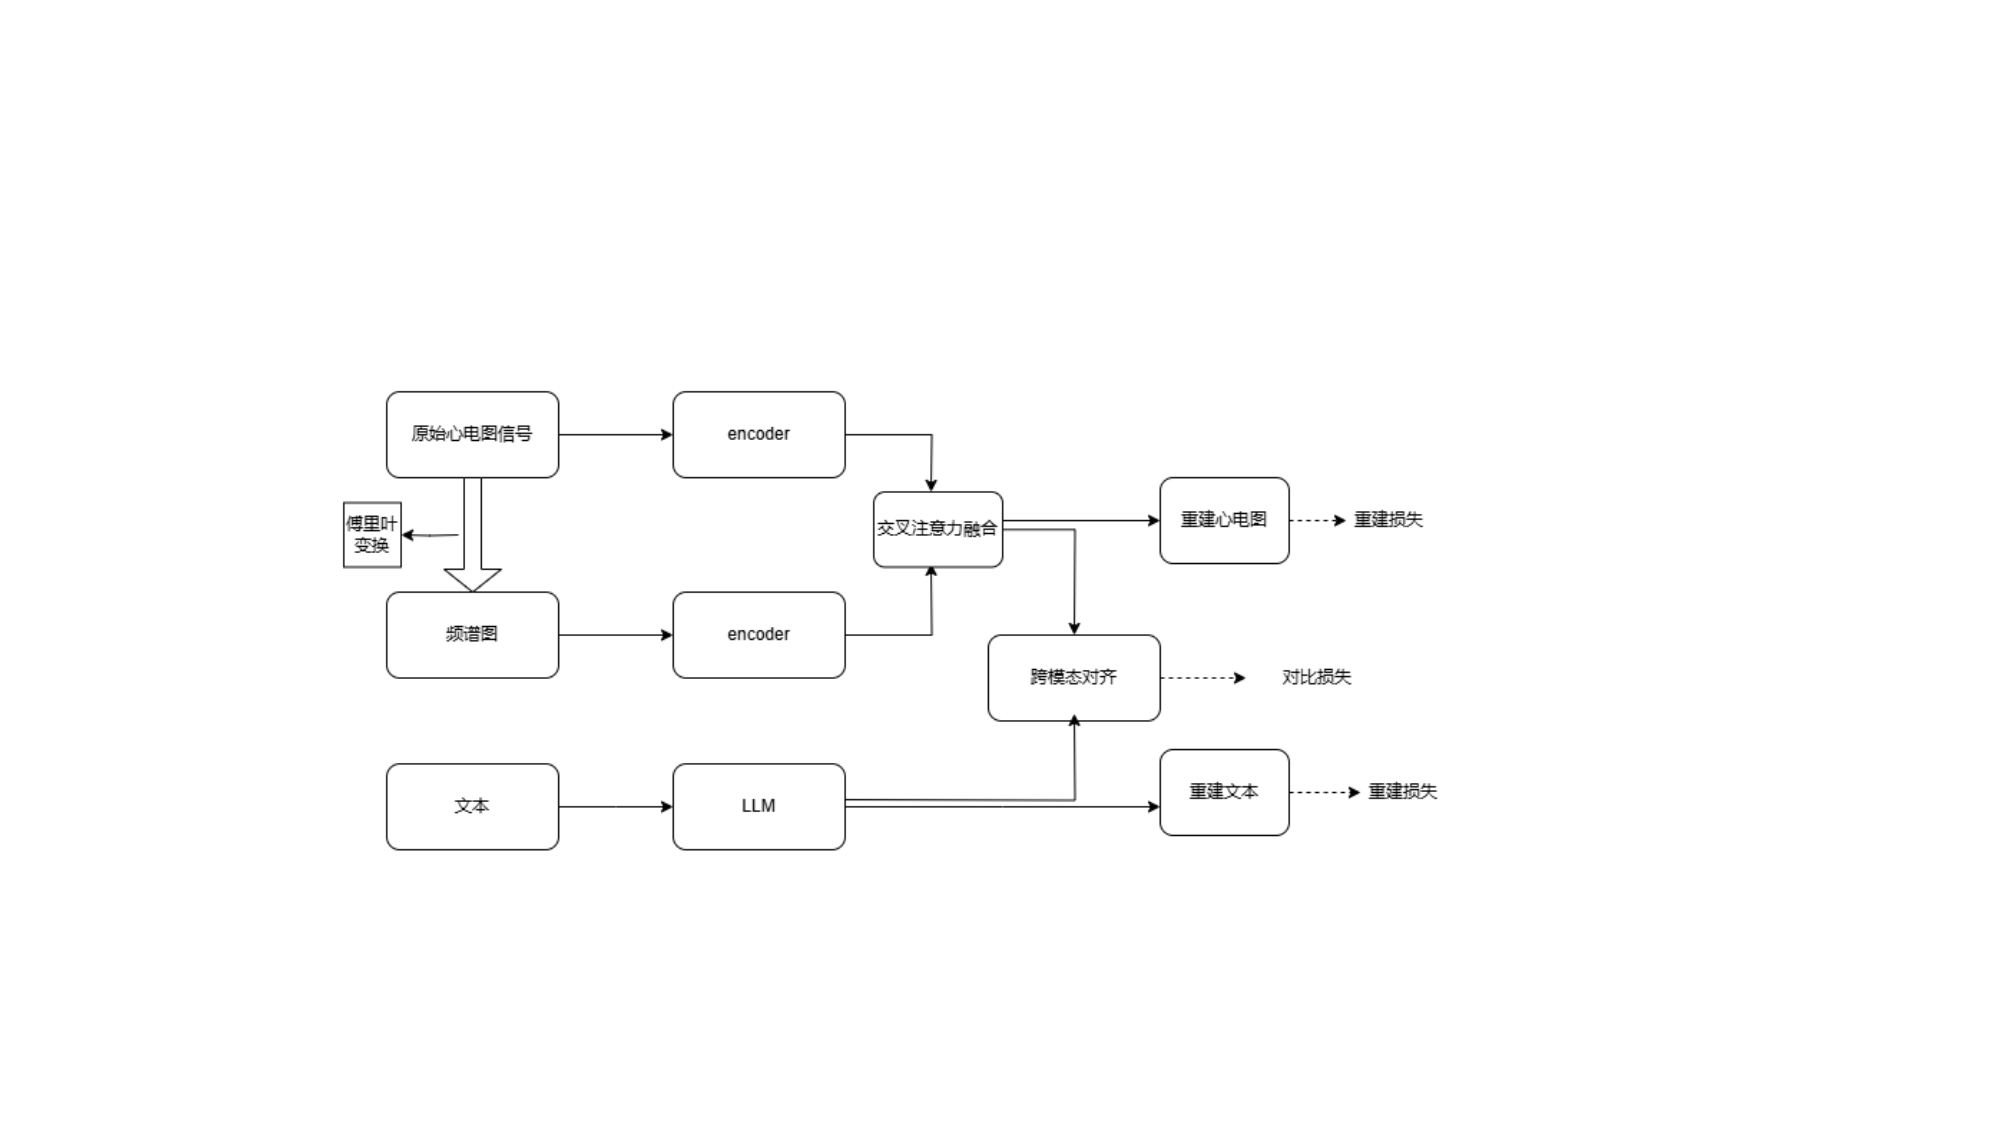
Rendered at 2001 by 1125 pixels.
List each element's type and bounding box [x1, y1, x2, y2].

picture [329, 376, 1463, 866]
